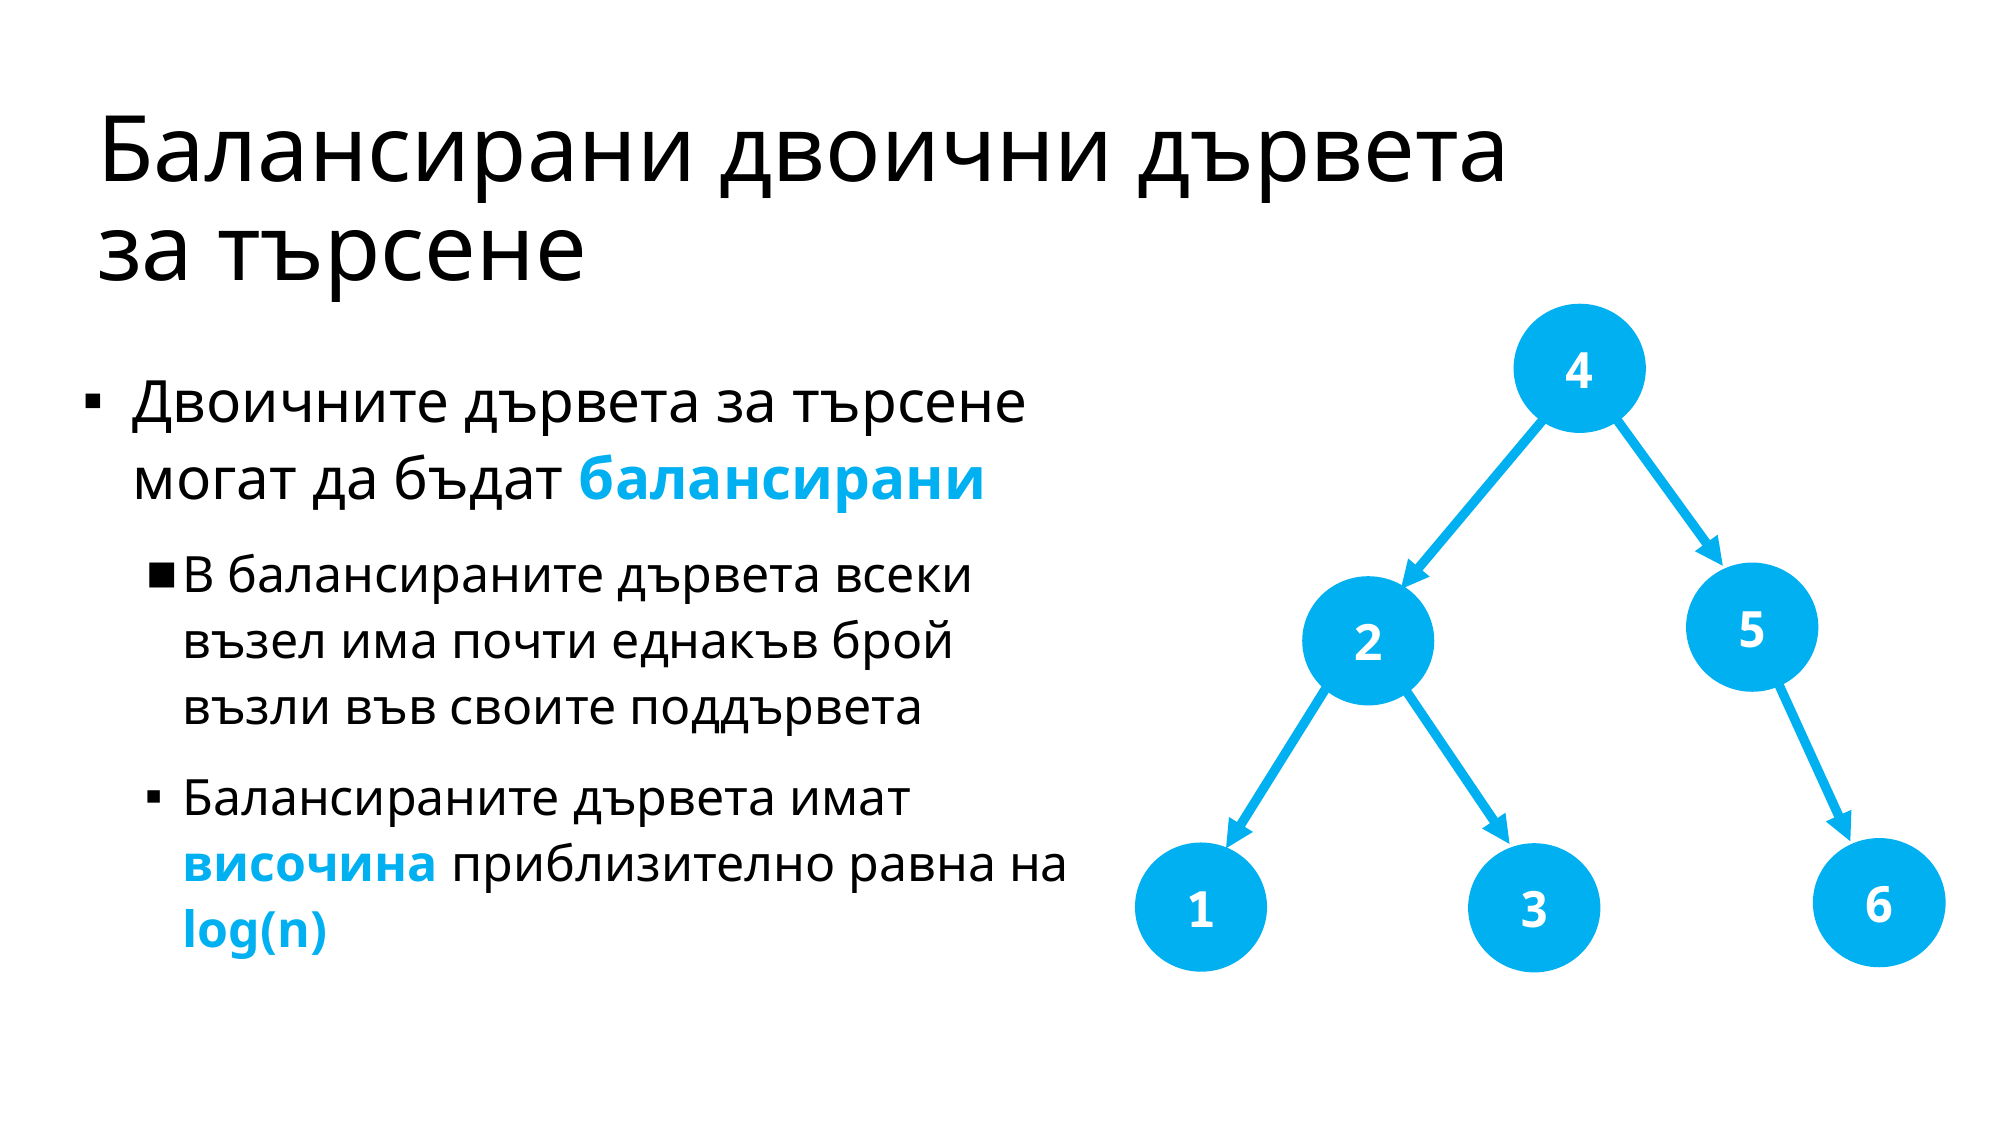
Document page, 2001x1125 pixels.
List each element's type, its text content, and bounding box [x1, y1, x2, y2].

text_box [1138, 306, 1943, 970]
list Двоичните дървета за търсене могат да бъдат балансирани В балансираните дървета всеки възел има почти еднакъв брой възли във своите поддървета Балансираните дървета имат височина приблизително равна на log(n) [64, 351, 1131, 1043]
title Балансирани двоични дървета за търсене [79, 13, 1550, 389]
